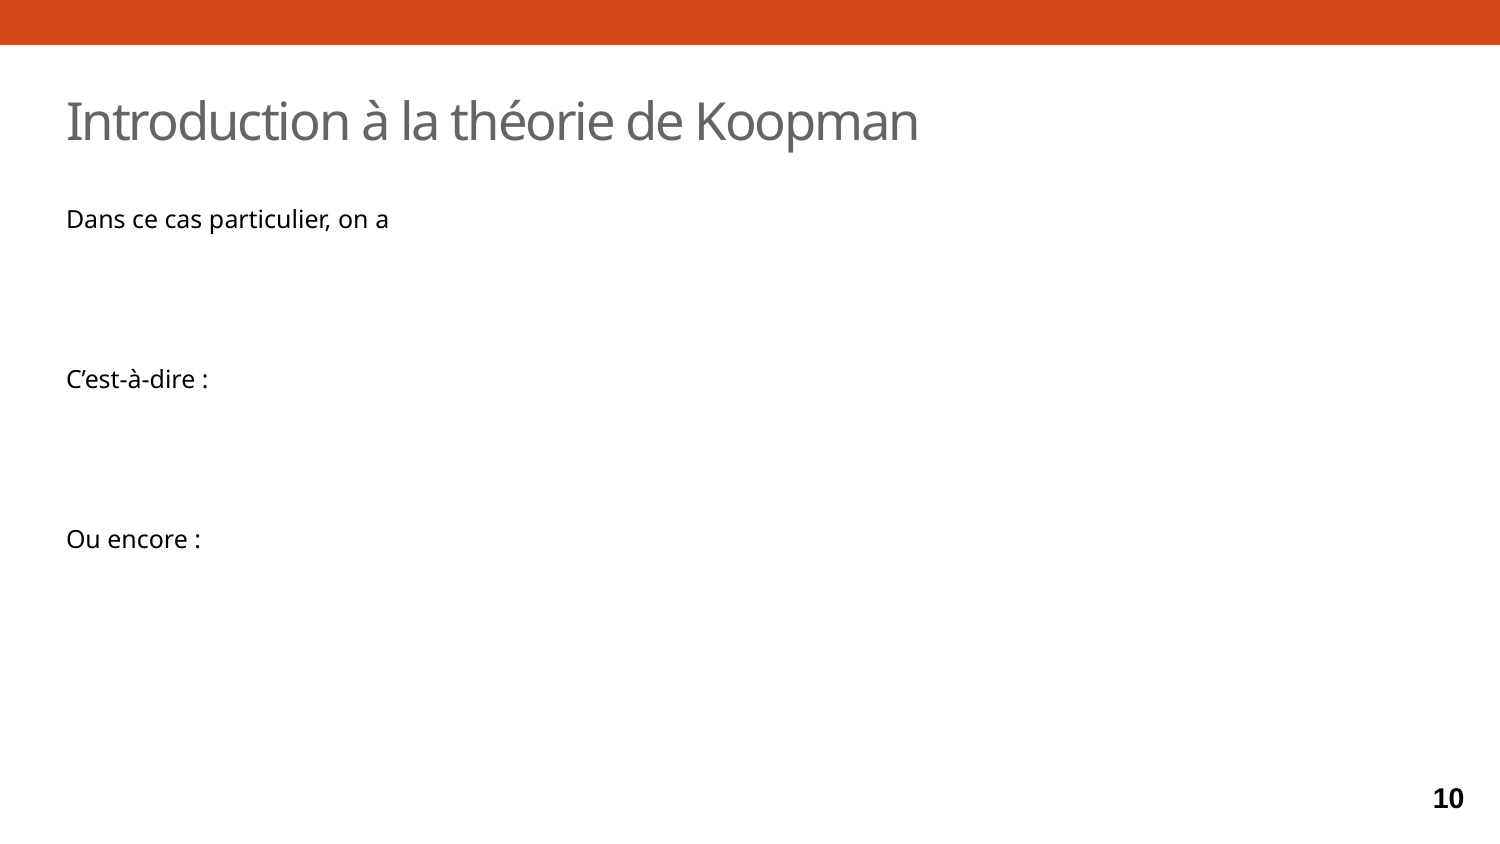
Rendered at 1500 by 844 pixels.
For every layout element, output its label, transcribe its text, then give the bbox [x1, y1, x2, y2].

slide_number 10 [1389, 764, 1480, 830]
title Introduction à la théorie de Koopman [51, 72, 1449, 167]
